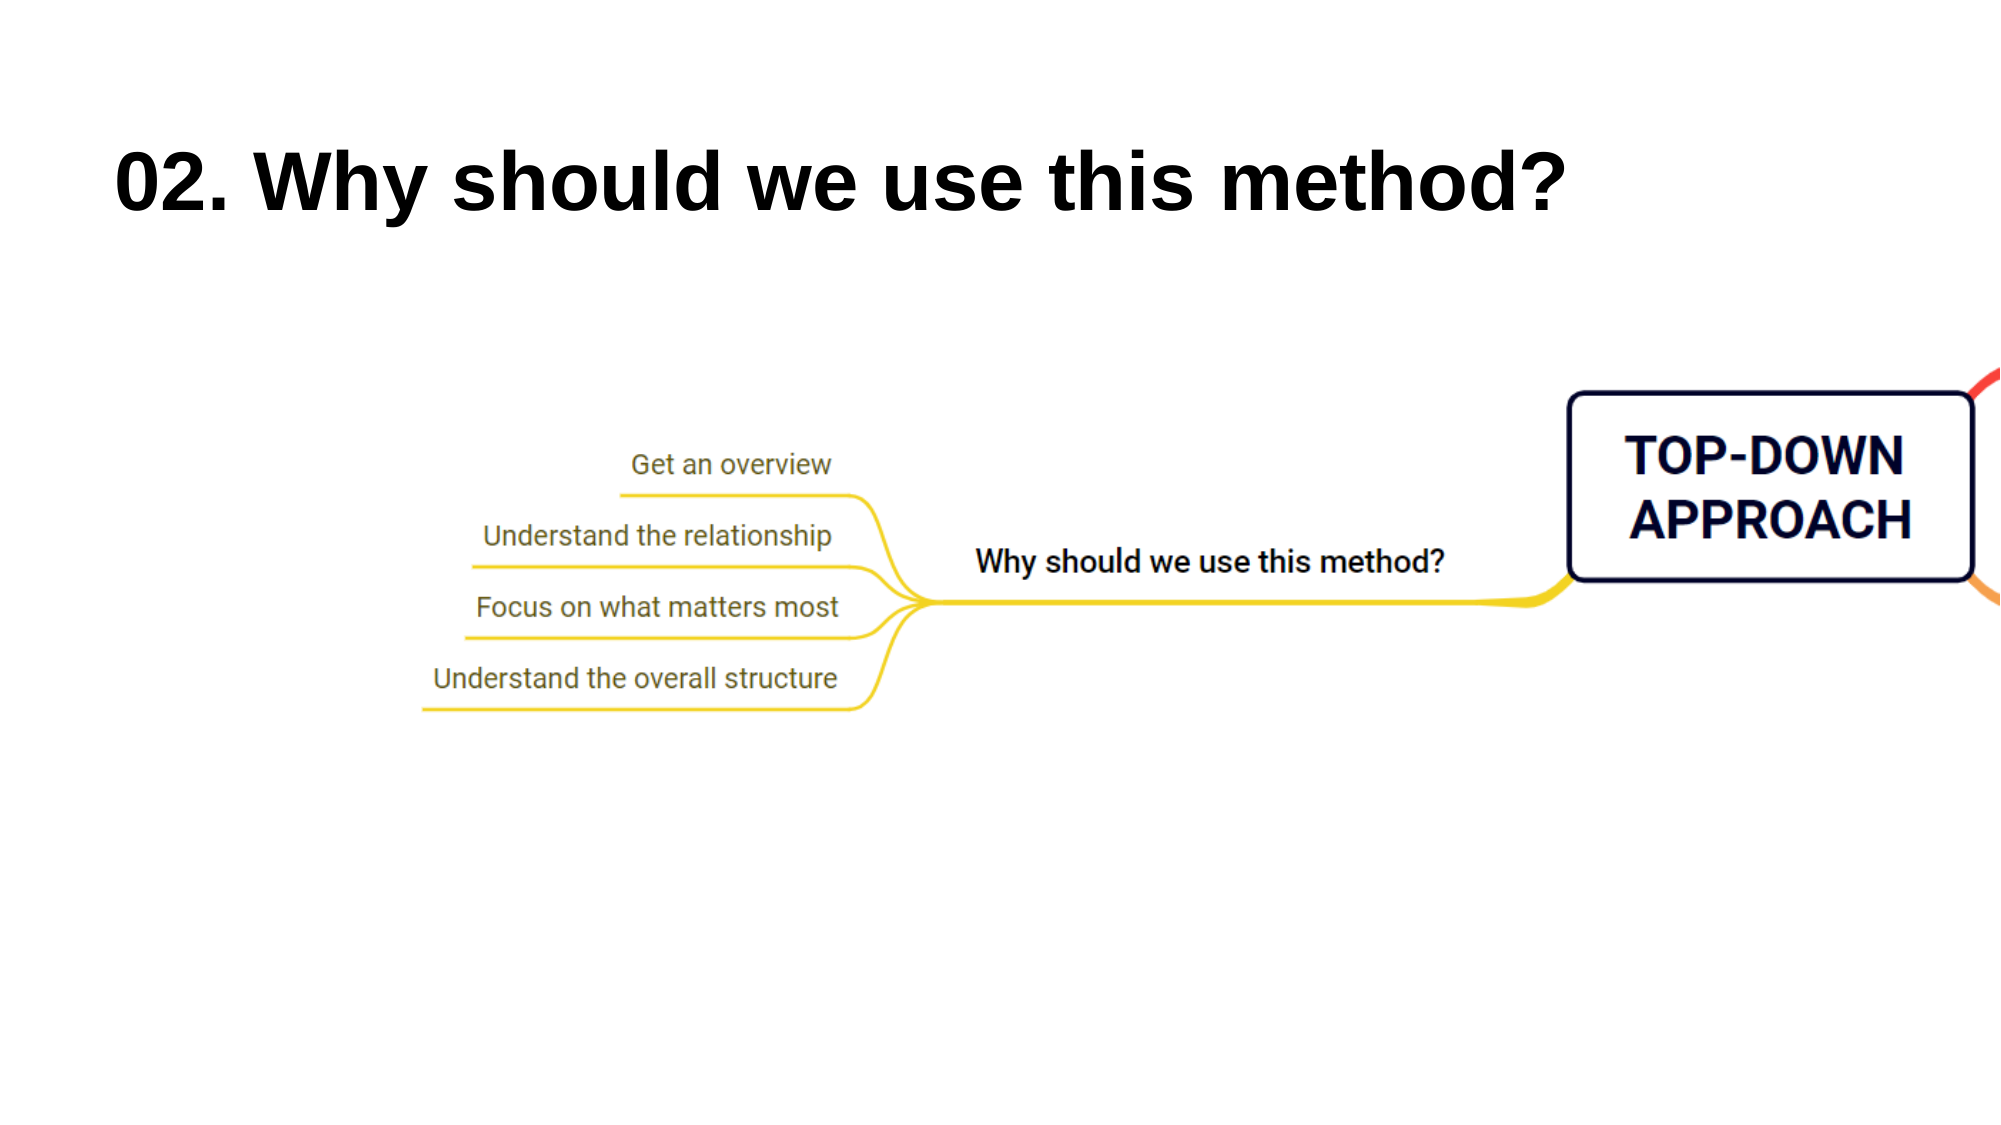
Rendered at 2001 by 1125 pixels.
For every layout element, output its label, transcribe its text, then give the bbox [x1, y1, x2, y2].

text_box 02. Why should we use this method? [99, 111, 1593, 239]
picture [363, 259, 2000, 891]
